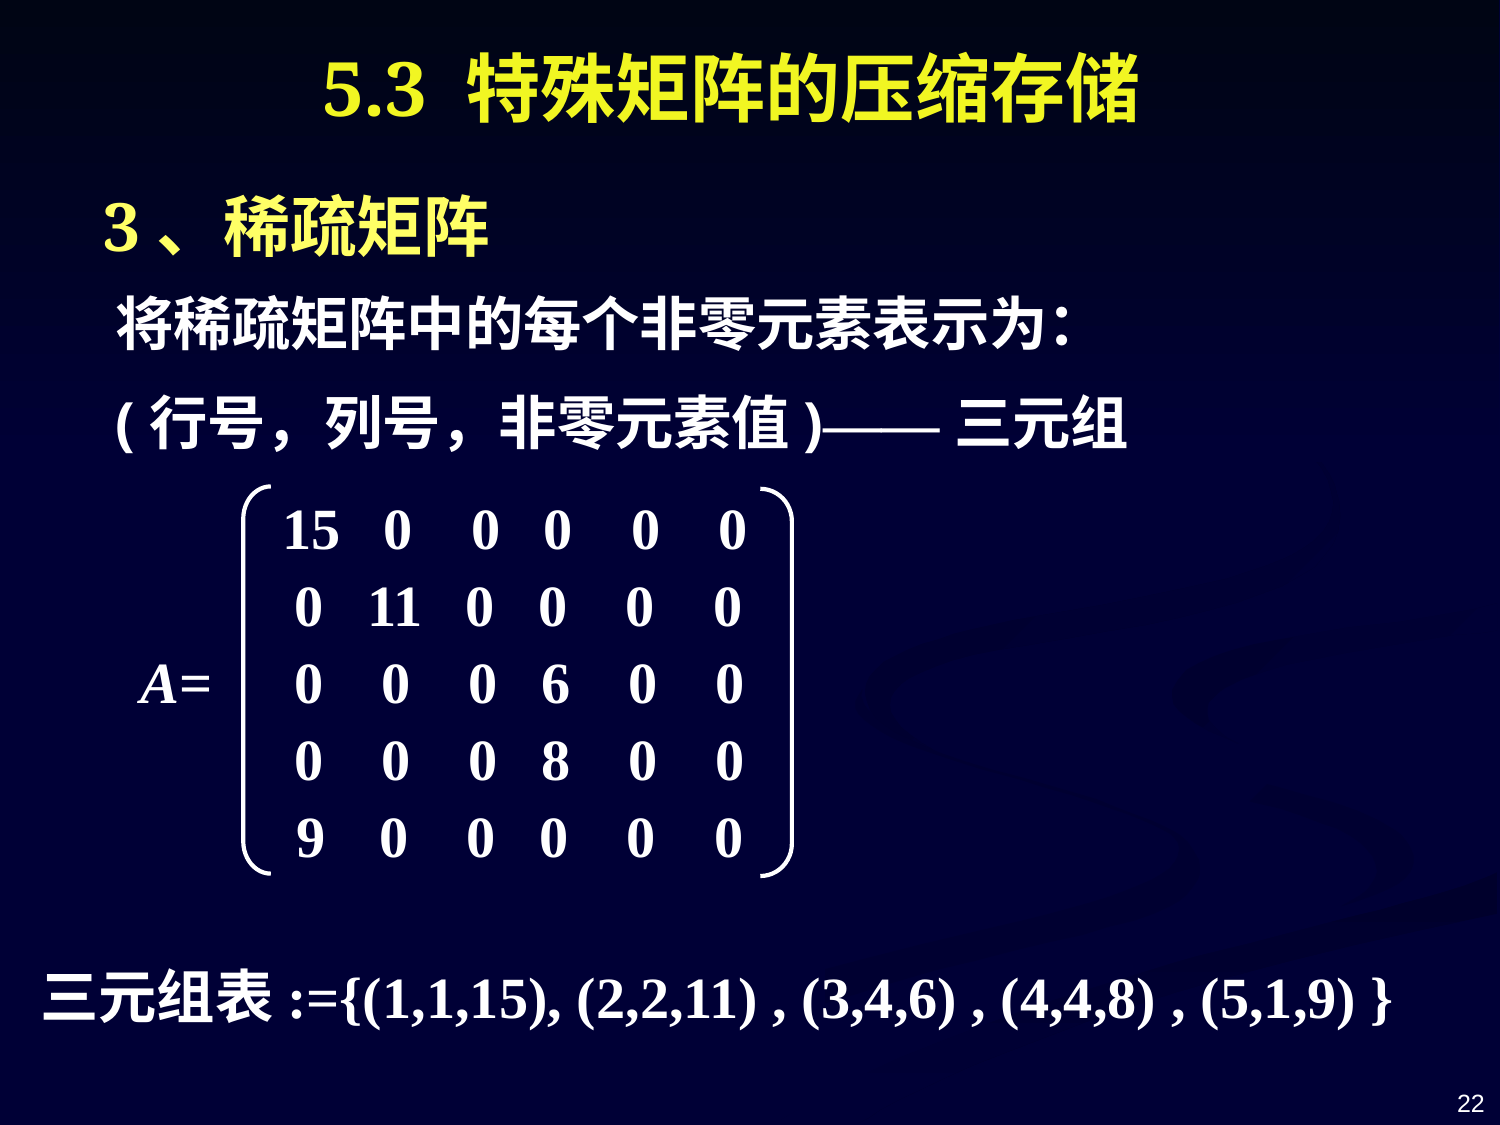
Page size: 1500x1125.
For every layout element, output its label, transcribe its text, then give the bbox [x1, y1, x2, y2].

text_box 将稀疏矩阵中的每个非零元素表示为： (行号，列号，非零元素值)——三元组 [100, 279, 1276, 464]
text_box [140, 483, 834, 882]
slide_number 22 [1149, 1046, 1500, 1125]
list 3、稀疏矩阵 [88, 160, 1460, 374]
title 5.3 特殊矩阵的压缩存储 [64, 23, 1415, 149]
text_box 三元组表:={(1,1,15), (2,2,11) , (3,4,6) , (4,4,8) , (5,1,9) } [25, 952, 1409, 1038]
